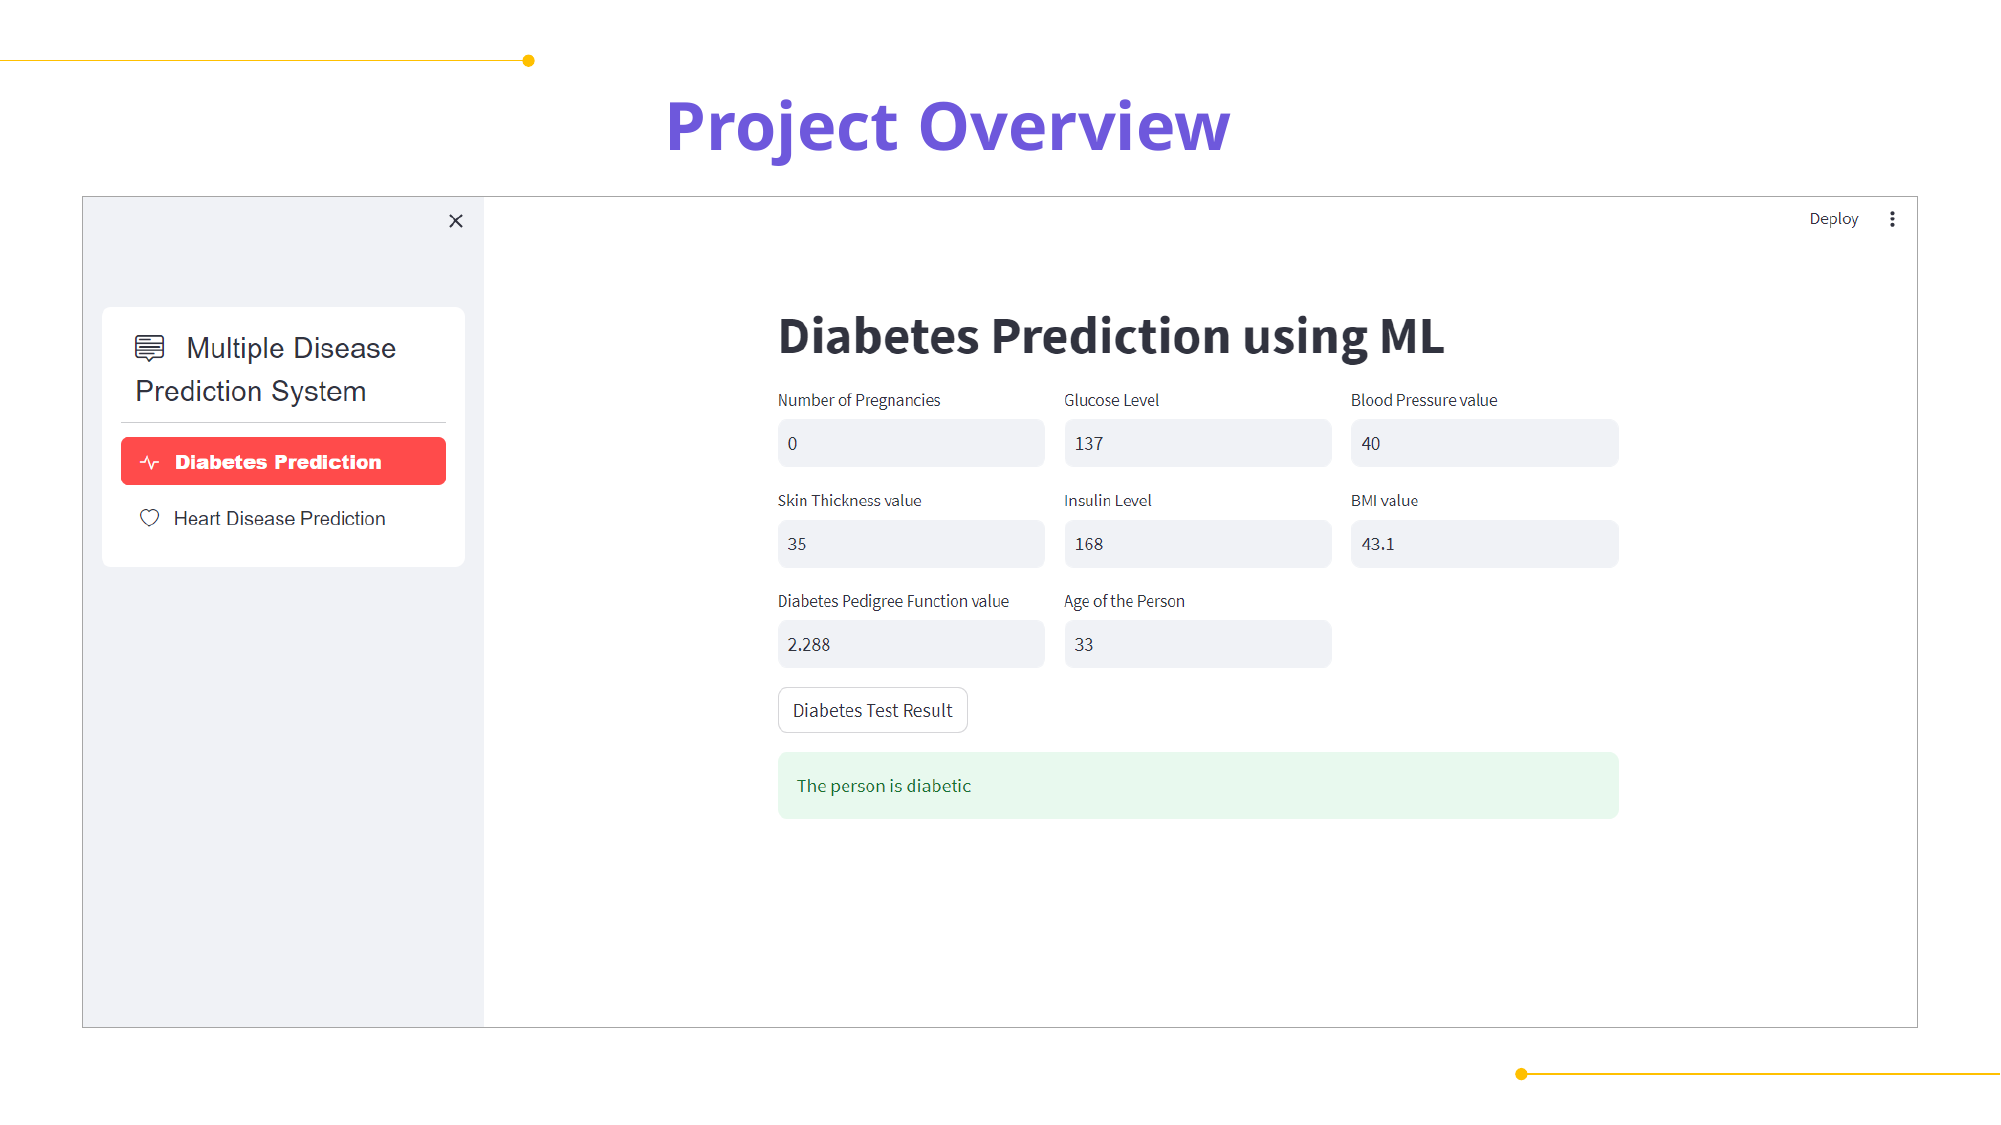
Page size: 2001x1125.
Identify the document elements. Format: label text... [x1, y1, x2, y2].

text_box Project Overview [583, 76, 1313, 172]
picture [82, 196, 1918, 1028]
